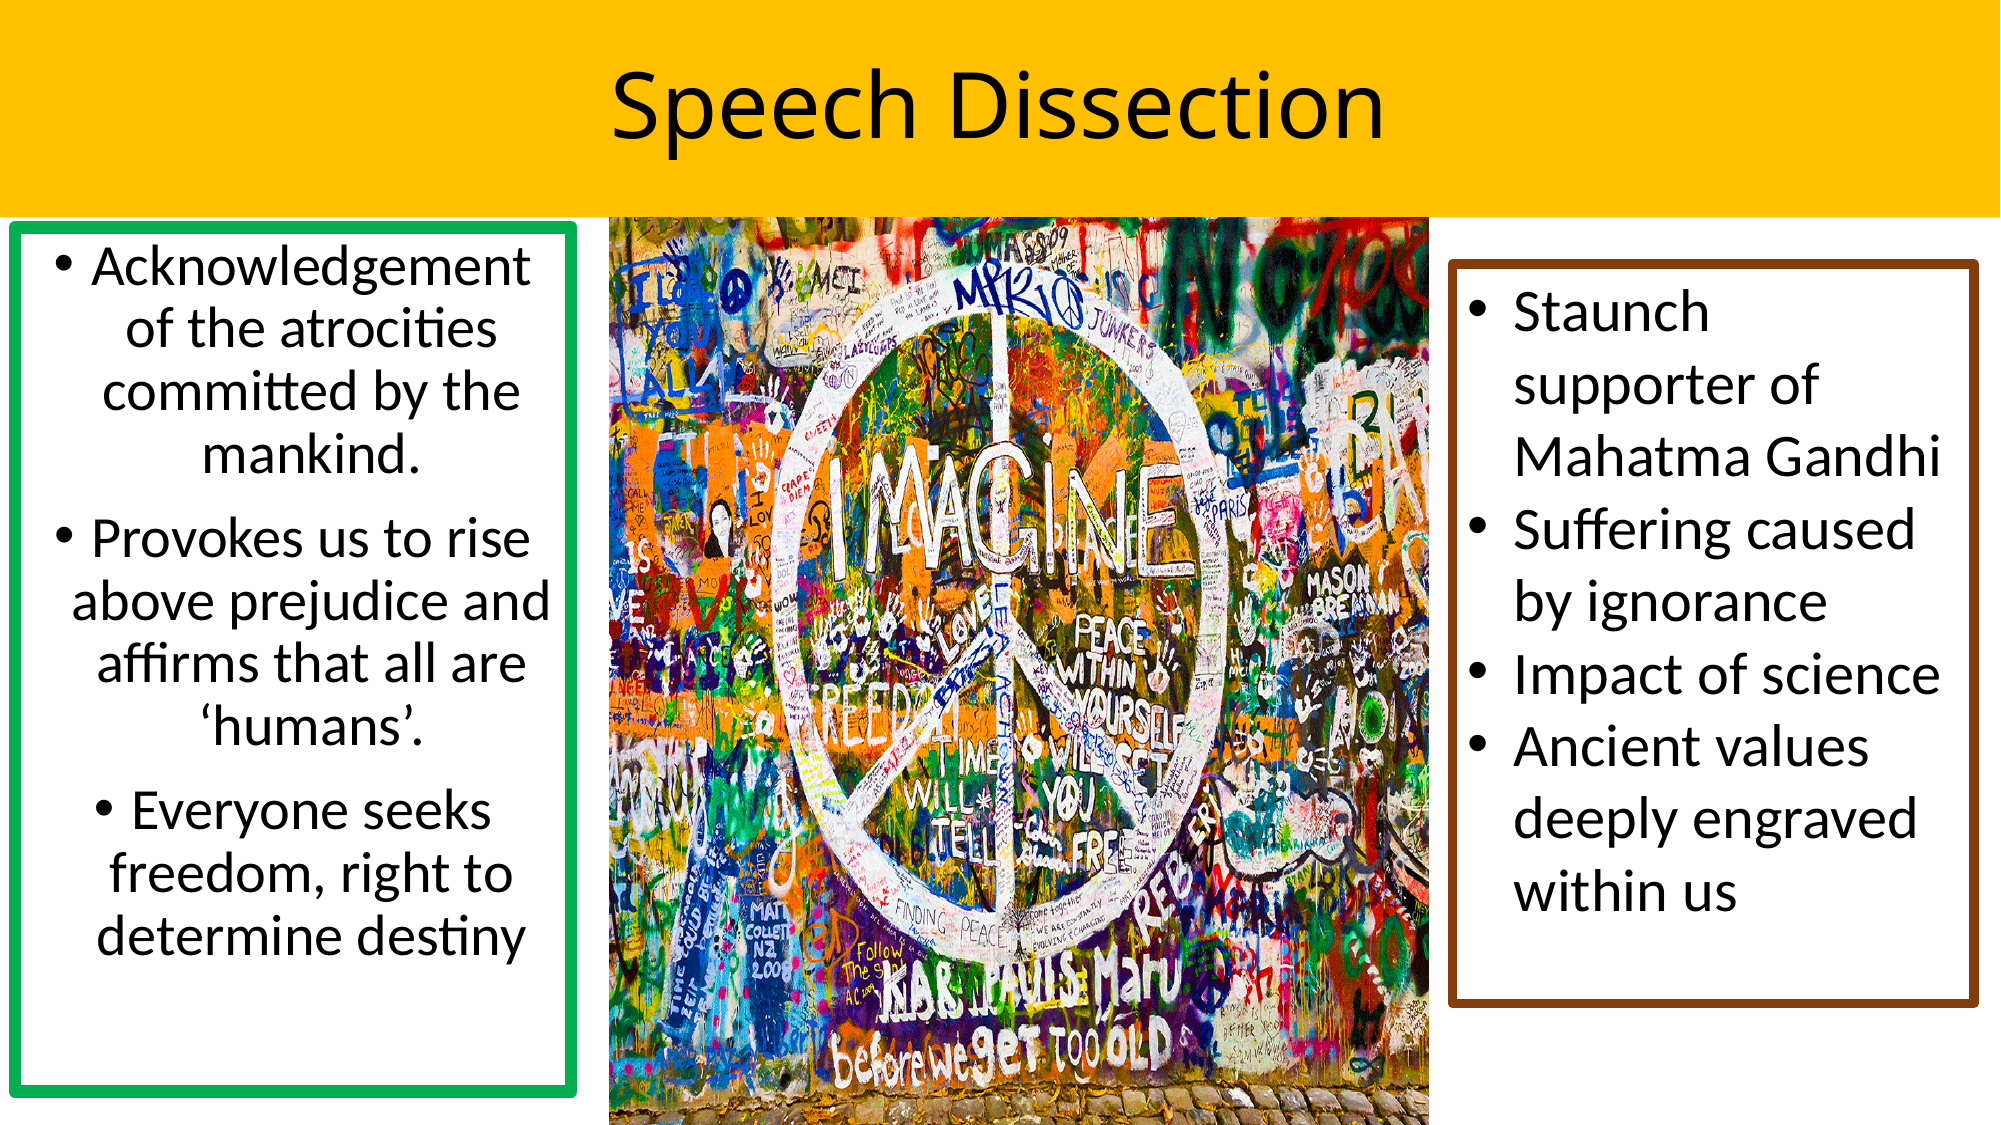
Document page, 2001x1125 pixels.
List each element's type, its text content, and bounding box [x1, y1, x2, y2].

text_box Staunch supporter of Mahatma Gandhi Suffering caused by ignorance Impact of science Ancient values deeply engraved within us [1452, 263, 1975, 1004]
picture [609, 217, 1429, 1125]
list Acknowledgement of the atrocities committed by the mankind. Provokes us to rise above prejudice and affirms that all are ‘humans’. Everyone seeks freedom, right to determine destiny [15, 227, 572, 1092]
title Speech Dissection [0, 0, 2000, 218]
